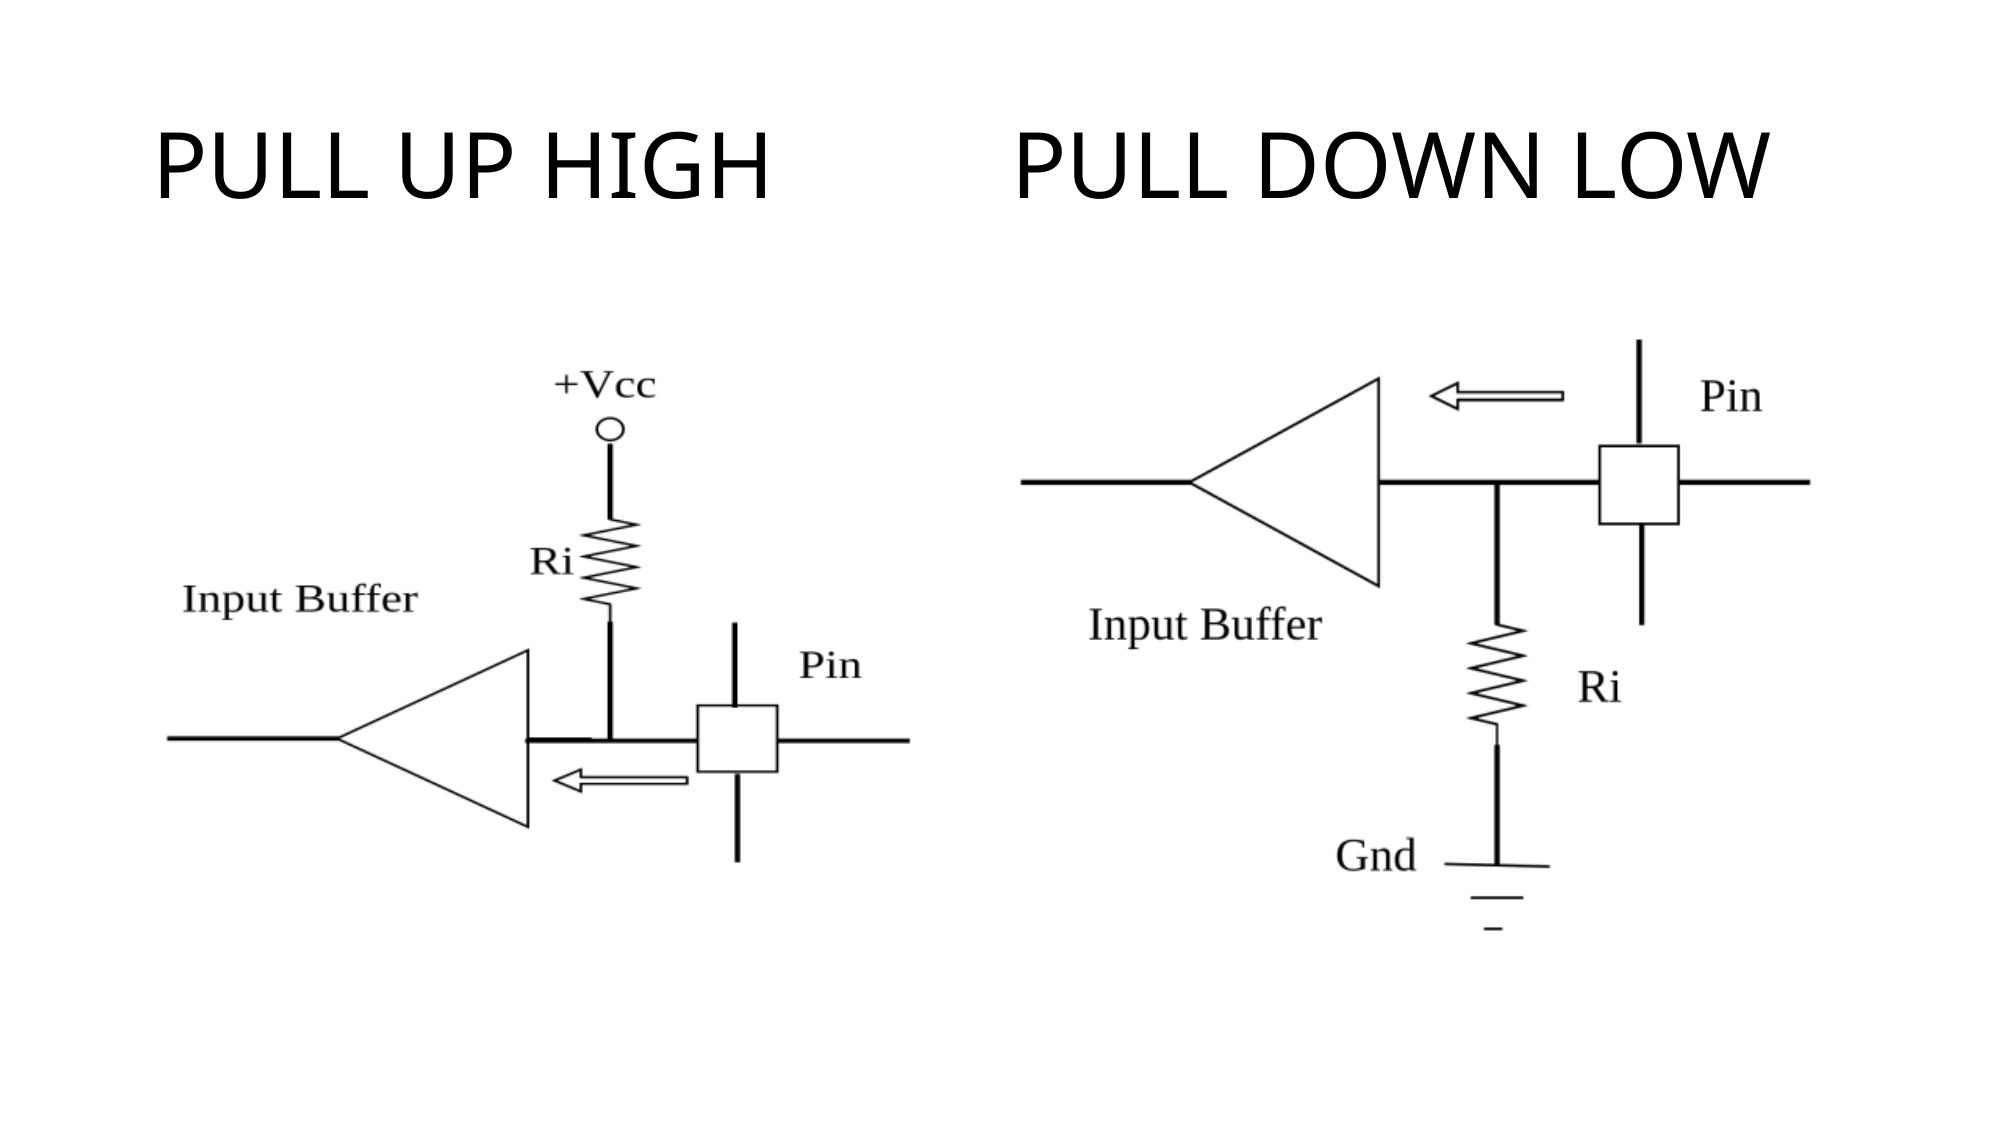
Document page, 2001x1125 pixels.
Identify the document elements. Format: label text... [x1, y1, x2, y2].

text_box PULL UP HIGH PULL DOWN LOW [137, 59, 1863, 278]
picture [137, 329, 938, 888]
picture [990, 309, 1839, 959]
